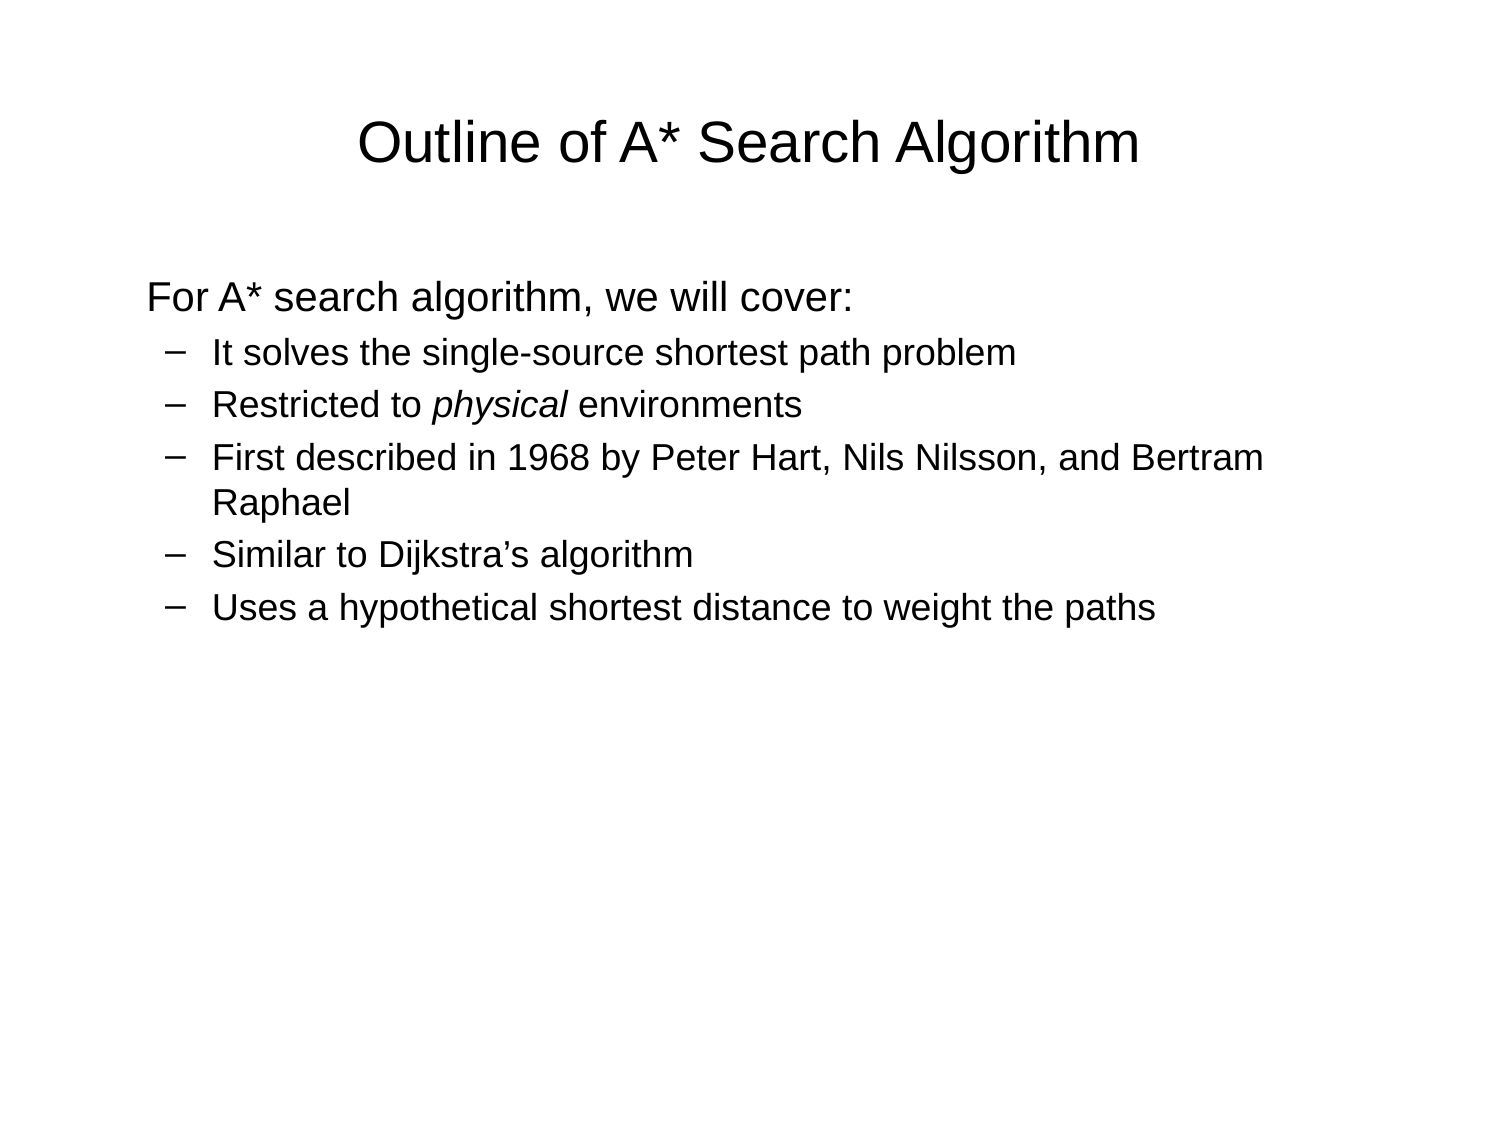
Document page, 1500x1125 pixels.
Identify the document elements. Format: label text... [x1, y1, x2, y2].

list For A* search algorithm, we will cover: It solves the single-source shortest path problem Restricted to physical environments First described in 1968 by Peter Hart, Nils Nilsson, and Bertram Raphael Similar to Dijkstra’s algorithm Uses a hypothetical shortest distance to weight the paths [74, 262, 1426, 1006]
title Outline of A* Search Algorithm [74, 44, 1426, 233]
